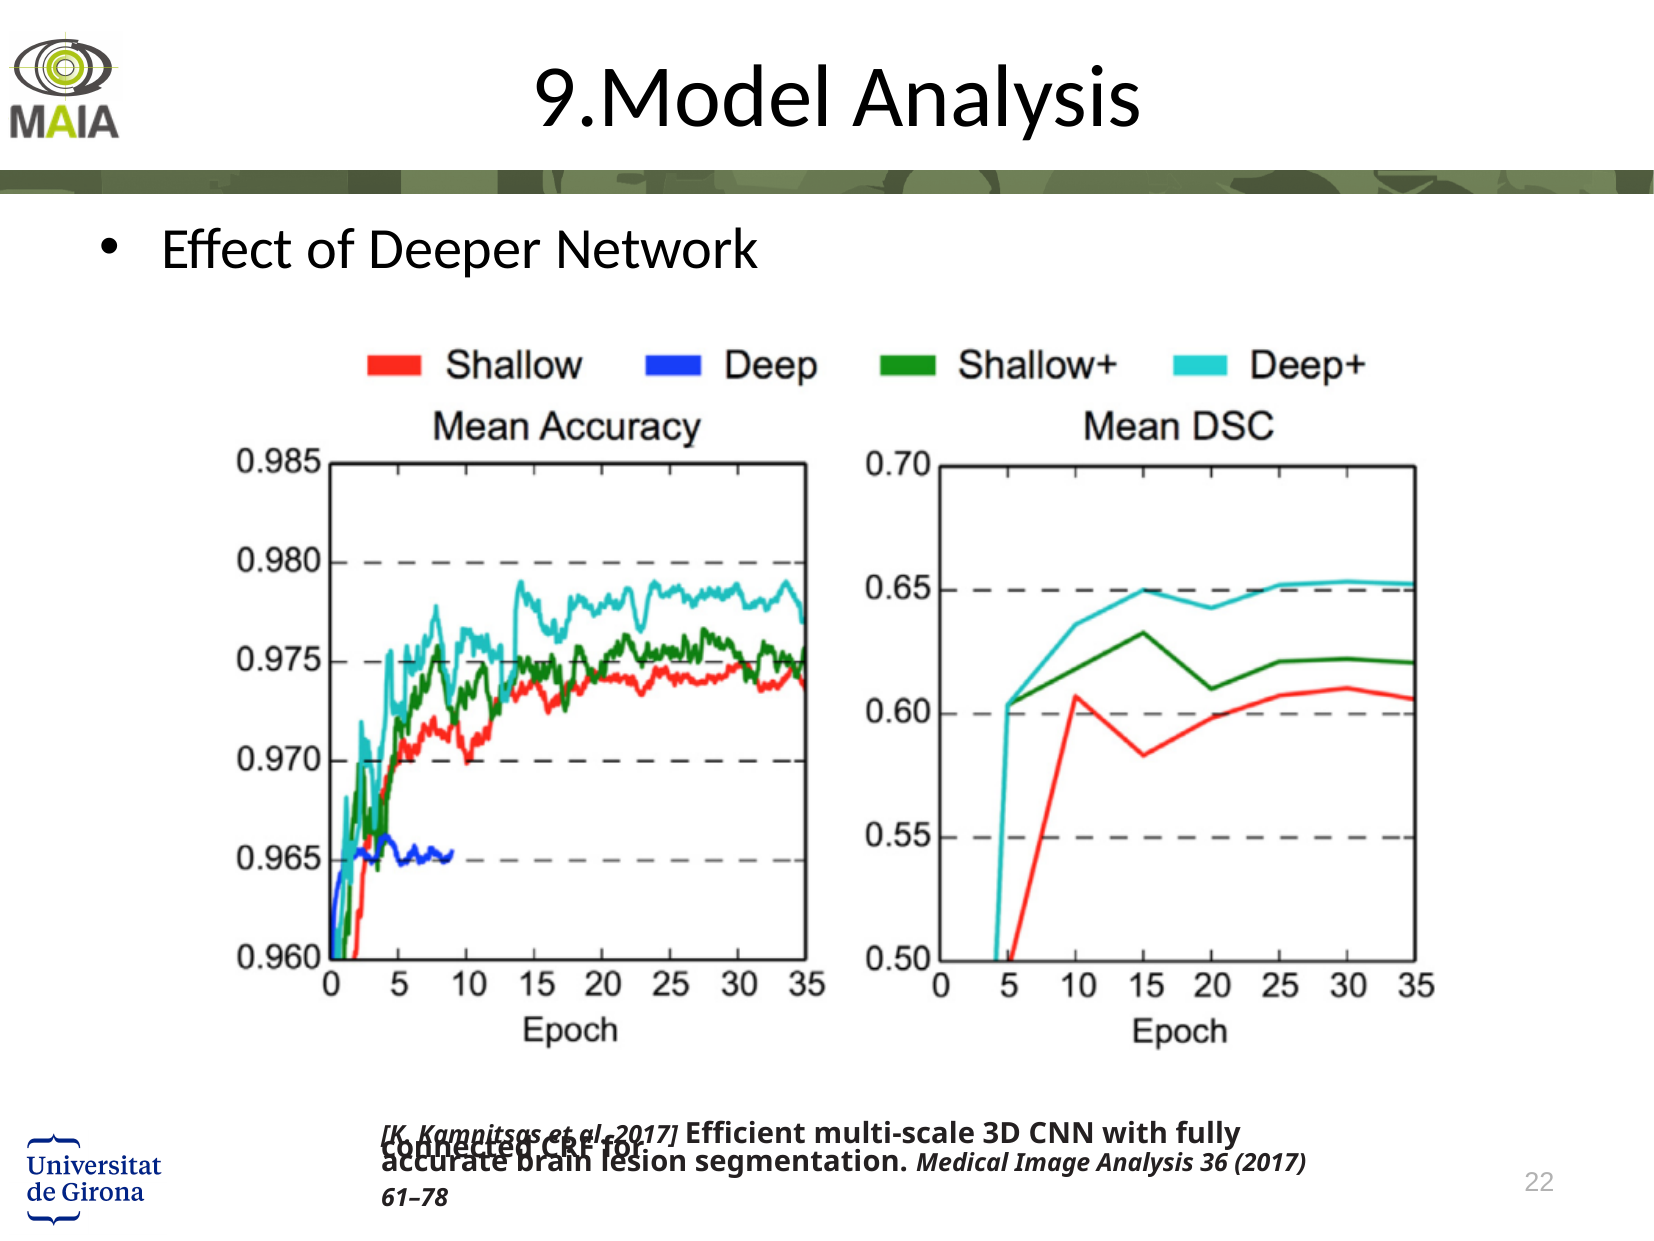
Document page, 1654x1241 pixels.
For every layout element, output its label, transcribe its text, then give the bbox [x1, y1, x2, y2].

slide_number 22 [1357, 1149, 1571, 1216]
picture [8, 31, 92, 144]
picture [172, 312, 1502, 1065]
title 9.Model Analysis [92, 29, 1582, 153]
list Effect of Deeper Network [82, 201, 1571, 1144]
text_box [K. Kamnitsas et al. 2017] Efficient multi-scale 3D CNN with fully connected CRF for accurate brain lesion segmentation. Medical Image Analysis 36 (2017) 61–78 [366, 1095, 1357, 1240]
